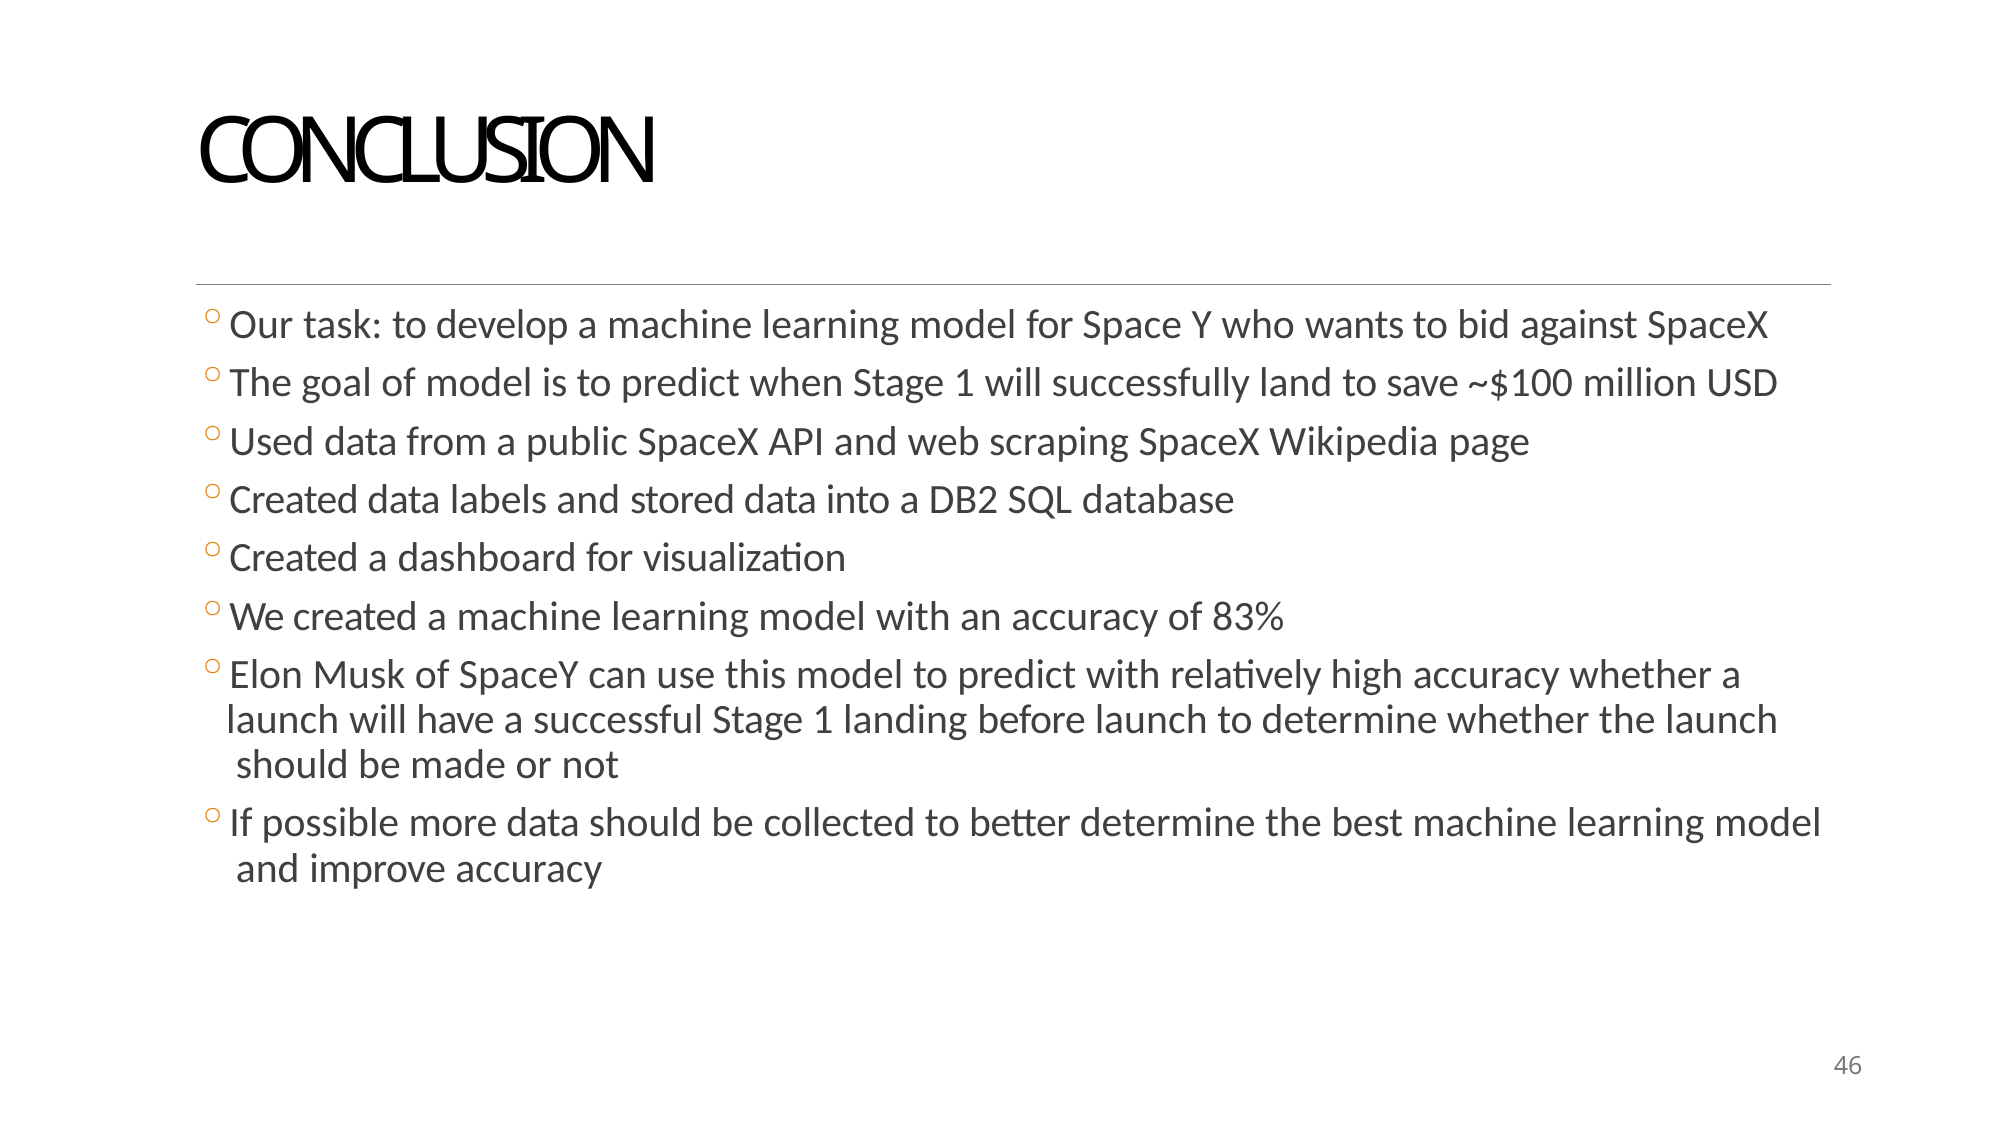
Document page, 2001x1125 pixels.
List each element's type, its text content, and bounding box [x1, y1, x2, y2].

title CONCLUSION [192, 50, 726, 241]
text_box Our task: to develop a machine learning model for Space Y who wants to bid against SpaceX The goal of model is to predict when Stage 1 will successfully land to save ~$100 million USD Used data from a public SpaceX API and web scraping SpaceX Wikipedia page Created data labels and stored data into a DB2 SQL database Created a dashboard for visualization We created a machine learning model with an accuracy of 83% Elon Musk of SpaceY can use this model to predict with relatively high accuracy whether a launch will have a successful Stage 1 landing before launch to determine whether the launch should be made or not If possible more data should be collected to better determine the best machine learning model and improve accuracy [194, 286, 1828, 891]
slide_number 46 [1412, 746, 1863, 1125]
